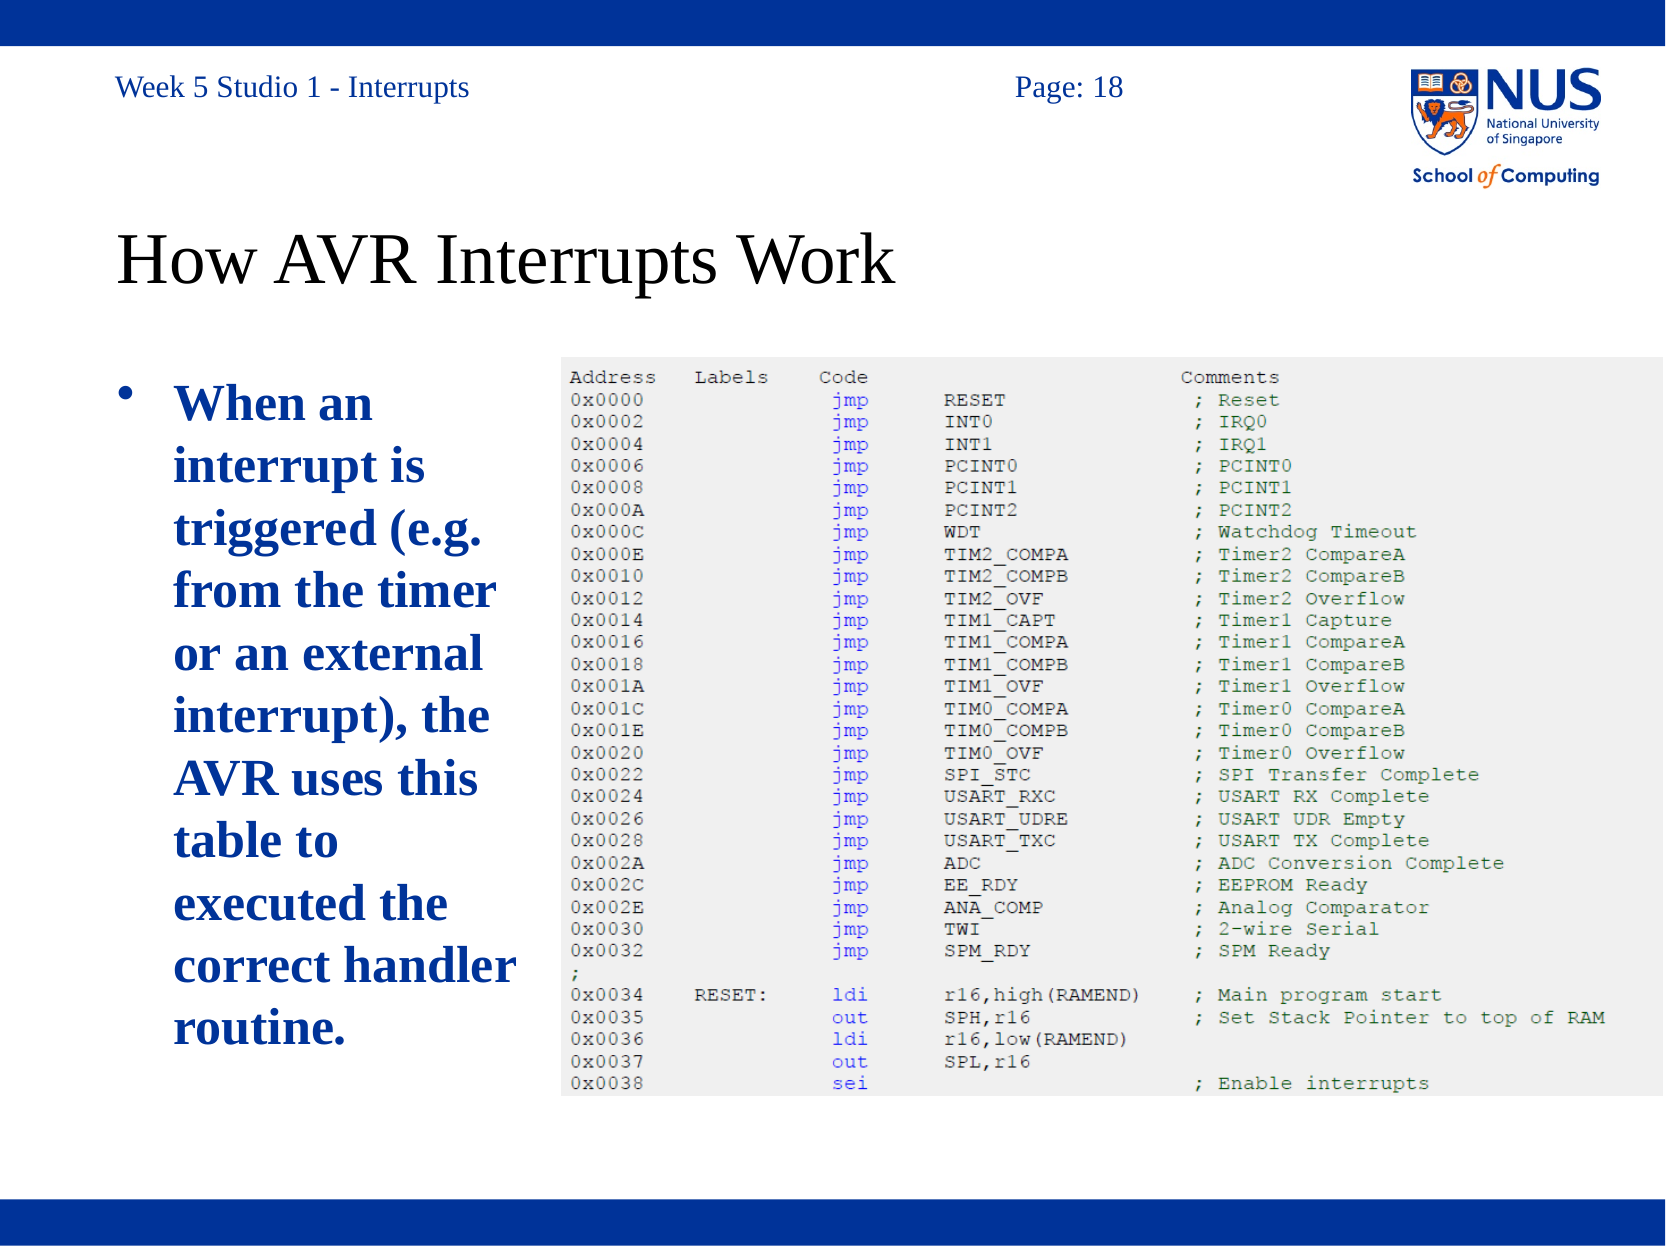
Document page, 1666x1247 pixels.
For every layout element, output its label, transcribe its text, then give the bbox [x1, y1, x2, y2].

picture [1411, 67, 1601, 190]
title How AVR Interrupts Work [100, 150, 1288, 358]
list When an interrupt is triggered (e.g. from the timer or an external interrupt), the AVR uses this table to executed the correct handler routine. [100, 359, 538, 576]
picture [560, 357, 1663, 1096]
